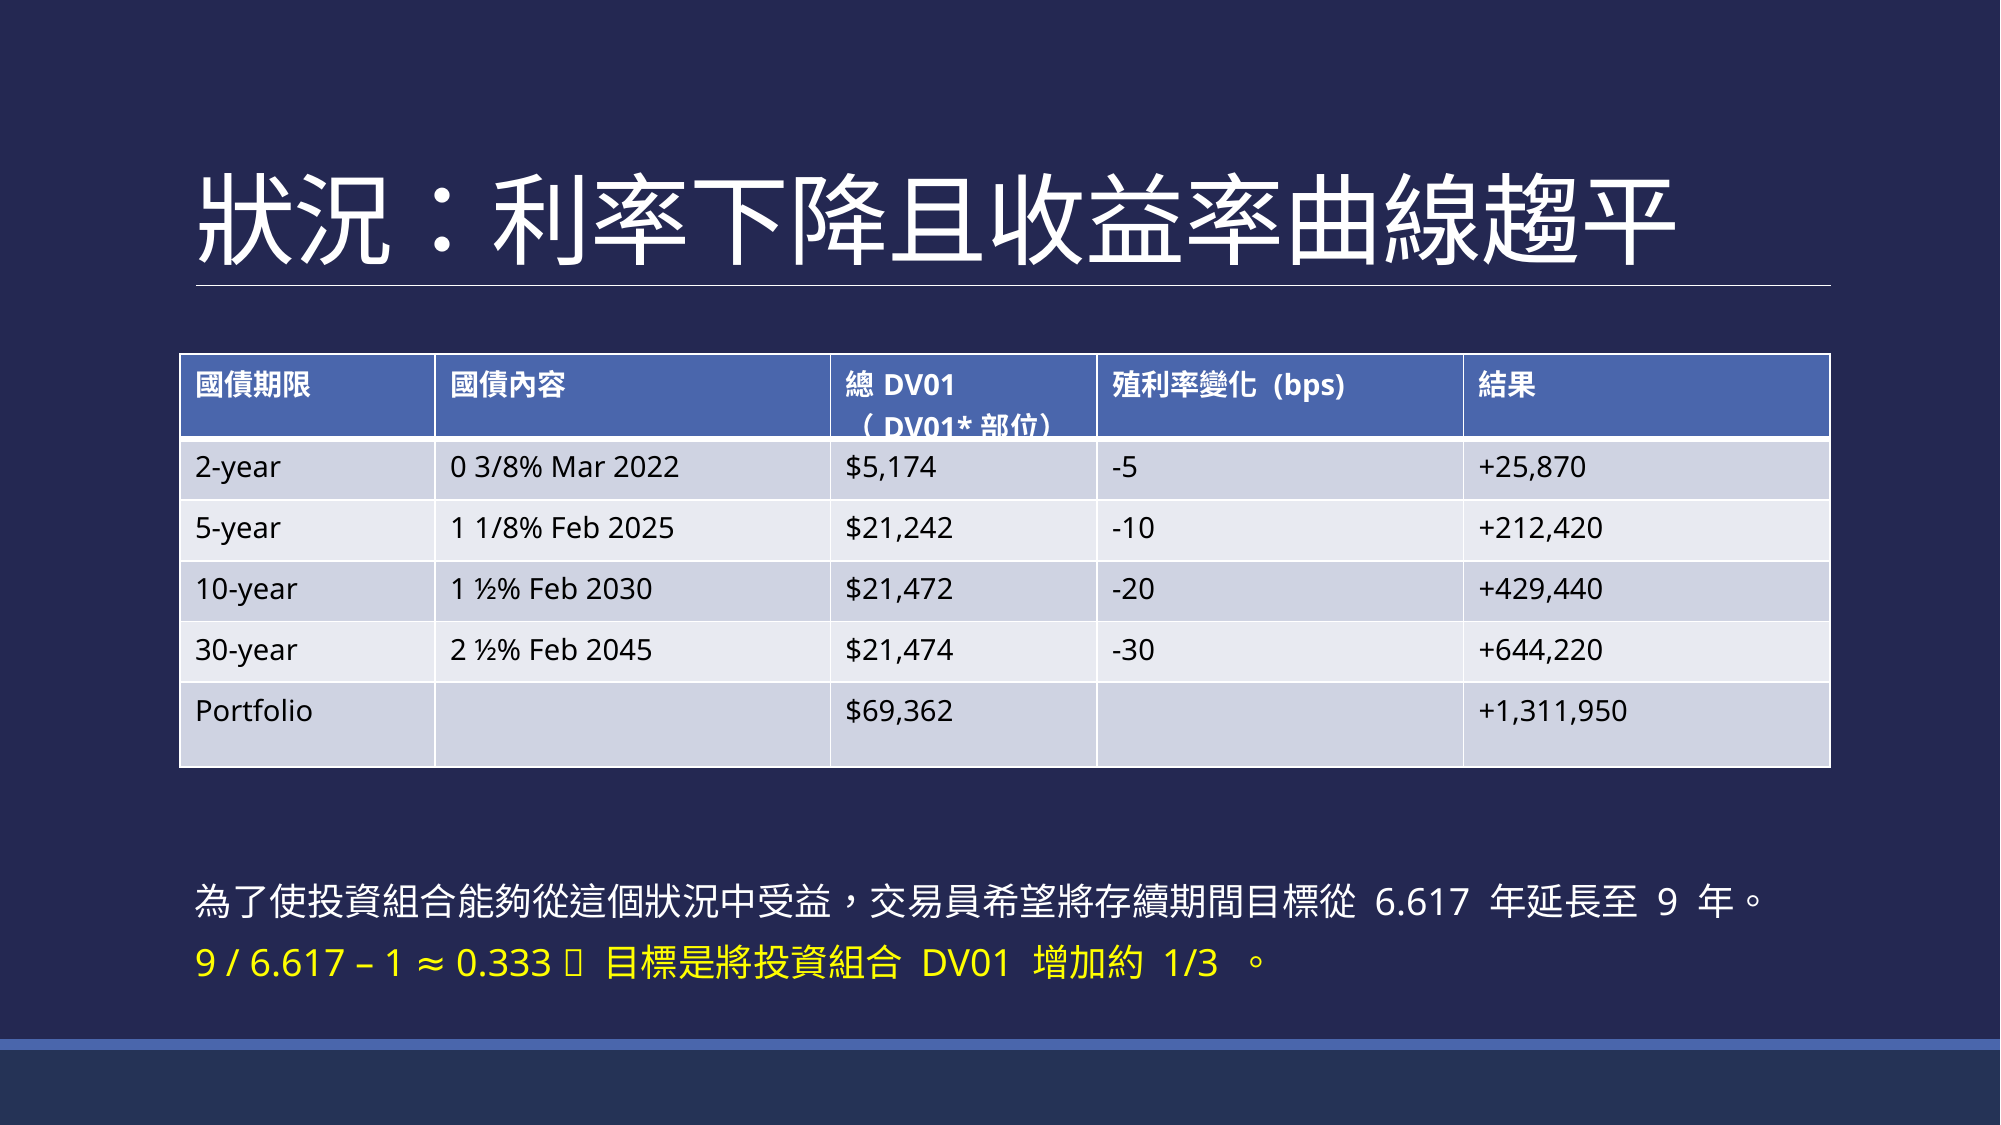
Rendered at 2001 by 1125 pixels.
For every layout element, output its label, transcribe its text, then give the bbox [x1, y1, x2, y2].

title 狀況：利率下降且收益率曲線趨平 [180, 47, 1830, 285]
table_cell $21,474 [831, 622, 1096, 681]
table_header 國債期限 [181, 355, 434, 436]
table_cell -10 [1098, 501, 1463, 560]
table_cell $21,472 [831, 562, 1096, 621]
table_cell [1098, 683, 1463, 766]
table_cell 2-year [181, 442, 434, 499]
table_cell $21,242 [831, 501, 1096, 560]
table_cell 30-year [181, 622, 434, 681]
table_cell +212,420 [1464, 501, 1829, 560]
table_cell 1 1/8% Feb 2025 [436, 501, 830, 560]
table_cell Portfolio [181, 683, 434, 766]
table_cell 2 ½% Feb 2045 [436, 622, 830, 681]
table_cell 1 ½% Feb 2030 [436, 562, 830, 621]
table_header 結果 [1464, 355, 1829, 436]
table_cell -30 [1098, 622, 1463, 681]
table_cell $69,362 [831, 683, 1096, 766]
table_cell +25,870 [1464, 442, 1829, 499]
table_cell 10-year [181, 562, 434, 621]
text_box 為了使投資組合能夠從這個狀況中受益，交易員希望將存續期間目標從 6.617 年延長至 9 年。 [179, 870, 1862, 931]
table_cell +429,440 [1464, 562, 1829, 621]
table_header 殖利率變化 (bps) [1098, 355, 1463, 436]
table_cell 0 3/8% Mar 2022 [436, 442, 830, 499]
table_header 國債內容 [436, 355, 830, 436]
table_cell +1,311,950 [1464, 683, 1829, 766]
table_header 總DV01 （DV01*部位） [831, 355, 1096, 436]
table_cell $5,174 [831, 442, 1096, 499]
table_cell -20 [1098, 562, 1463, 621]
table_cell -5 [1098, 442, 1463, 499]
table_cell 5-year [181, 501, 434, 560]
text_box 9 / 6.617 – 1 ≈ 0.333  目標是將投資組合 DV01 增加約 1/3 。 [179, 931, 1733, 991]
table_cell +644,220 [1464, 622, 1829, 681]
table_cell [436, 683, 830, 766]
